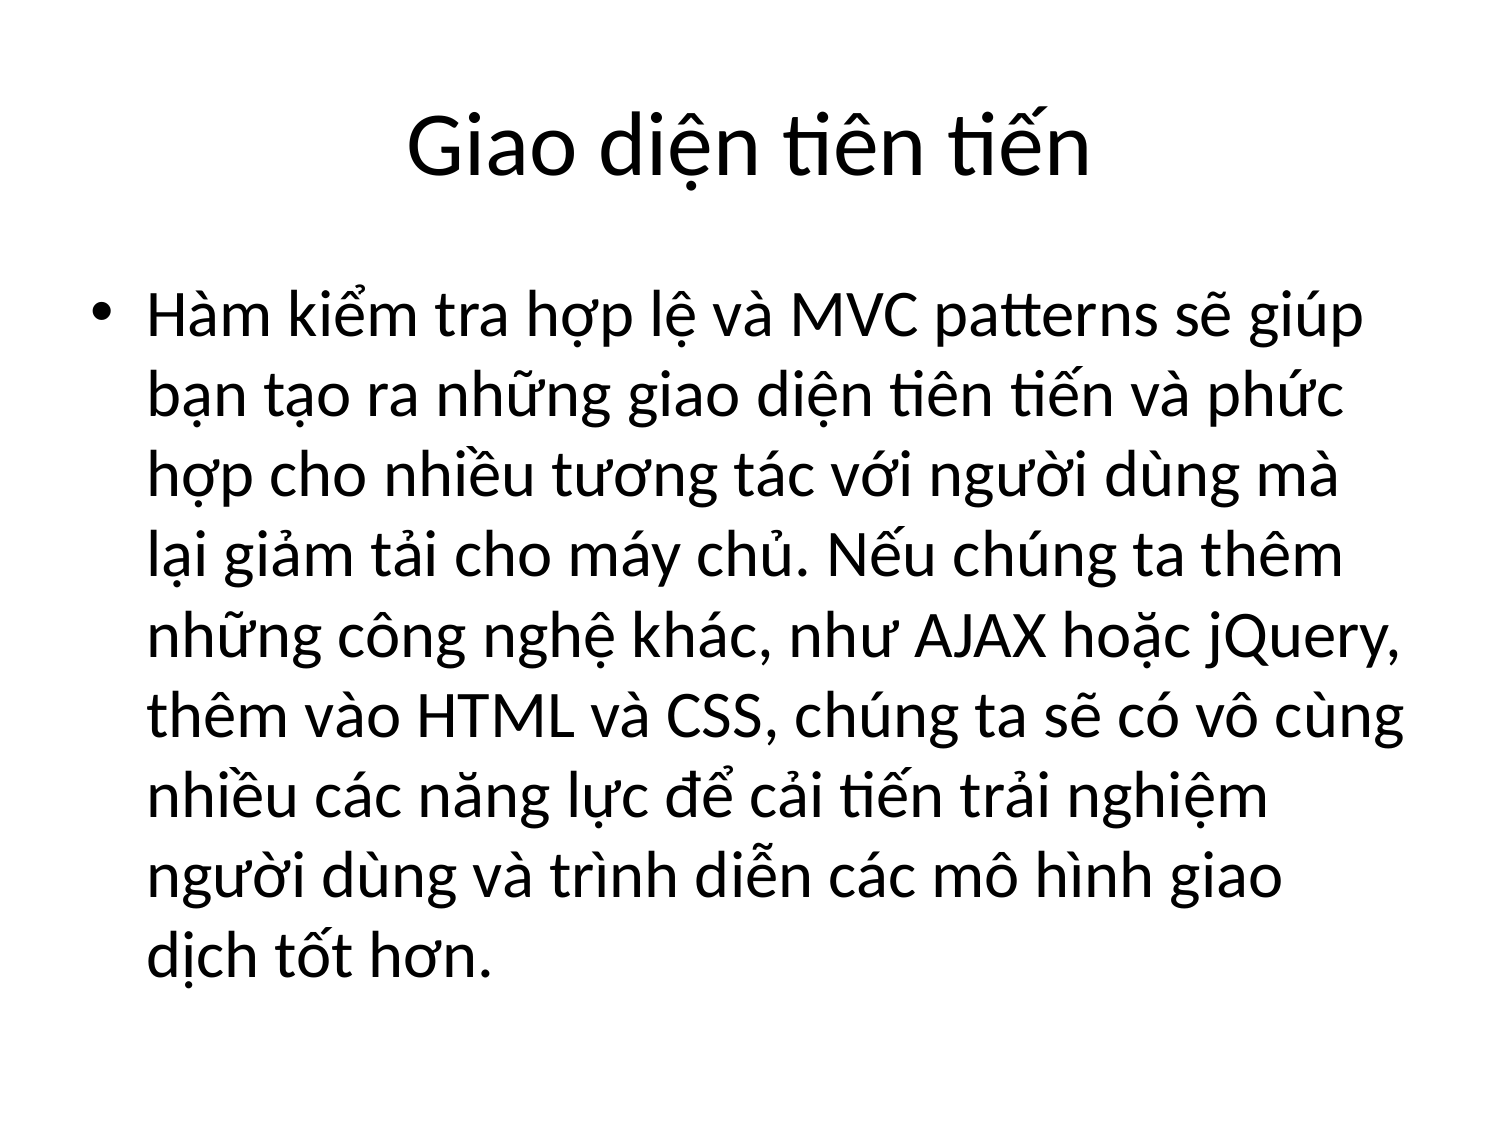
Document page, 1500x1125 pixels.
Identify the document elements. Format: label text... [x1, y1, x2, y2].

list Hàm kiểm tra hợp lệ và MVC patterns sẽ giúp bạn tạo ra những giao diện tiên tiến và phức hợp cho nhiều tương tác với người dùng mà lại giảm tải cho máy chủ. Nếu chúng ta thêm những công nghệ khác, như AJAX hoặc jQuery, thêm vào HTML và CSS, chúng ta sẽ có vô cùng nhiều các năng lực để cải tiến trải nghiệm người dùng và trình diễn các mô hình giao dịch tốt hơn. [75, 262, 1425, 1005]
title Giao diện tiên tiến [75, 45, 1425, 233]
